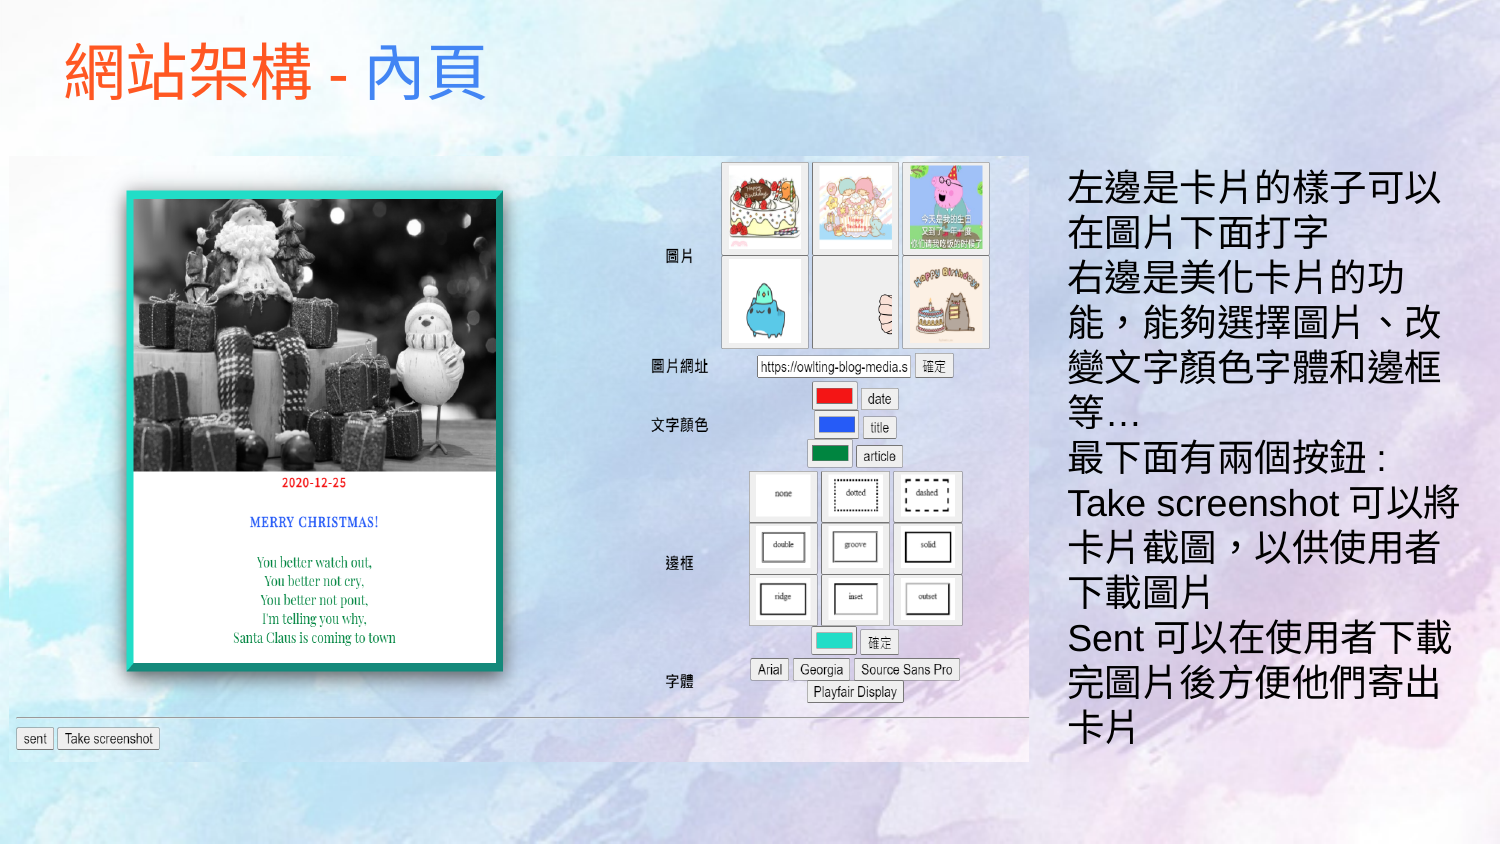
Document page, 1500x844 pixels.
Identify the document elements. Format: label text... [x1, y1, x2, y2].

title 網站架構-內頁 [48, 18, 1446, 113]
picture [0, 0, 1500, 844]
text_box 左邊是卡片的樣子可以在圖片下面打字 右邊是美化卡片的功能，能夠選擇圖片、改變文字顏色字體和邊框等… 最下面有兩個按鈕: Take screenshot可以將卡片截圖，以供使用者下載圖片 Sent可以在使用者下載完圖片後方便他們寄出卡片 [1052, 156, 1481, 757]
